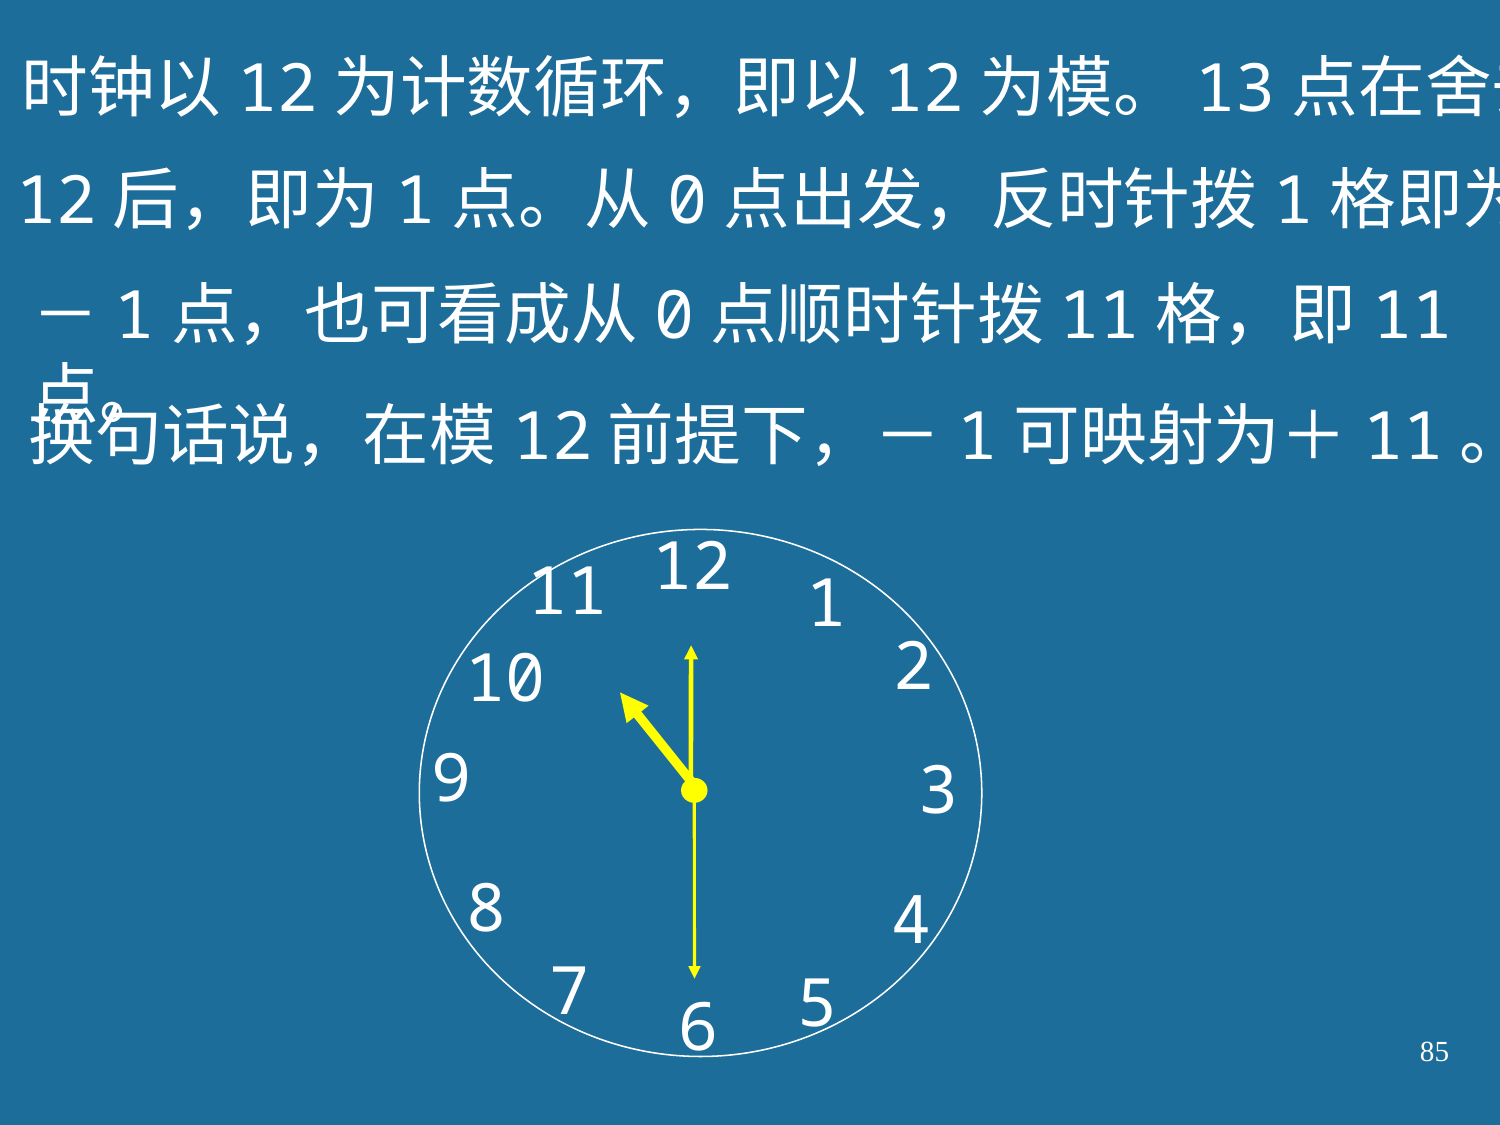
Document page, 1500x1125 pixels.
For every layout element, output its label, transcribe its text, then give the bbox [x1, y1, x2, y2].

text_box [419, 515, 982, 1072]
text_box －1点，也可看成从0点顺时针拨11格，即11点。 [17, 184, 1500, 520]
slide_number 85 [1151, 1025, 1465, 1100]
text_box 时钟以12为计数循环，即以12为模。13点在舍去 [6, 37, 1500, 133]
text_box 模12后，即为1点。从0点出发，反时针拨1格即为 [0, 149, 1500, 245]
